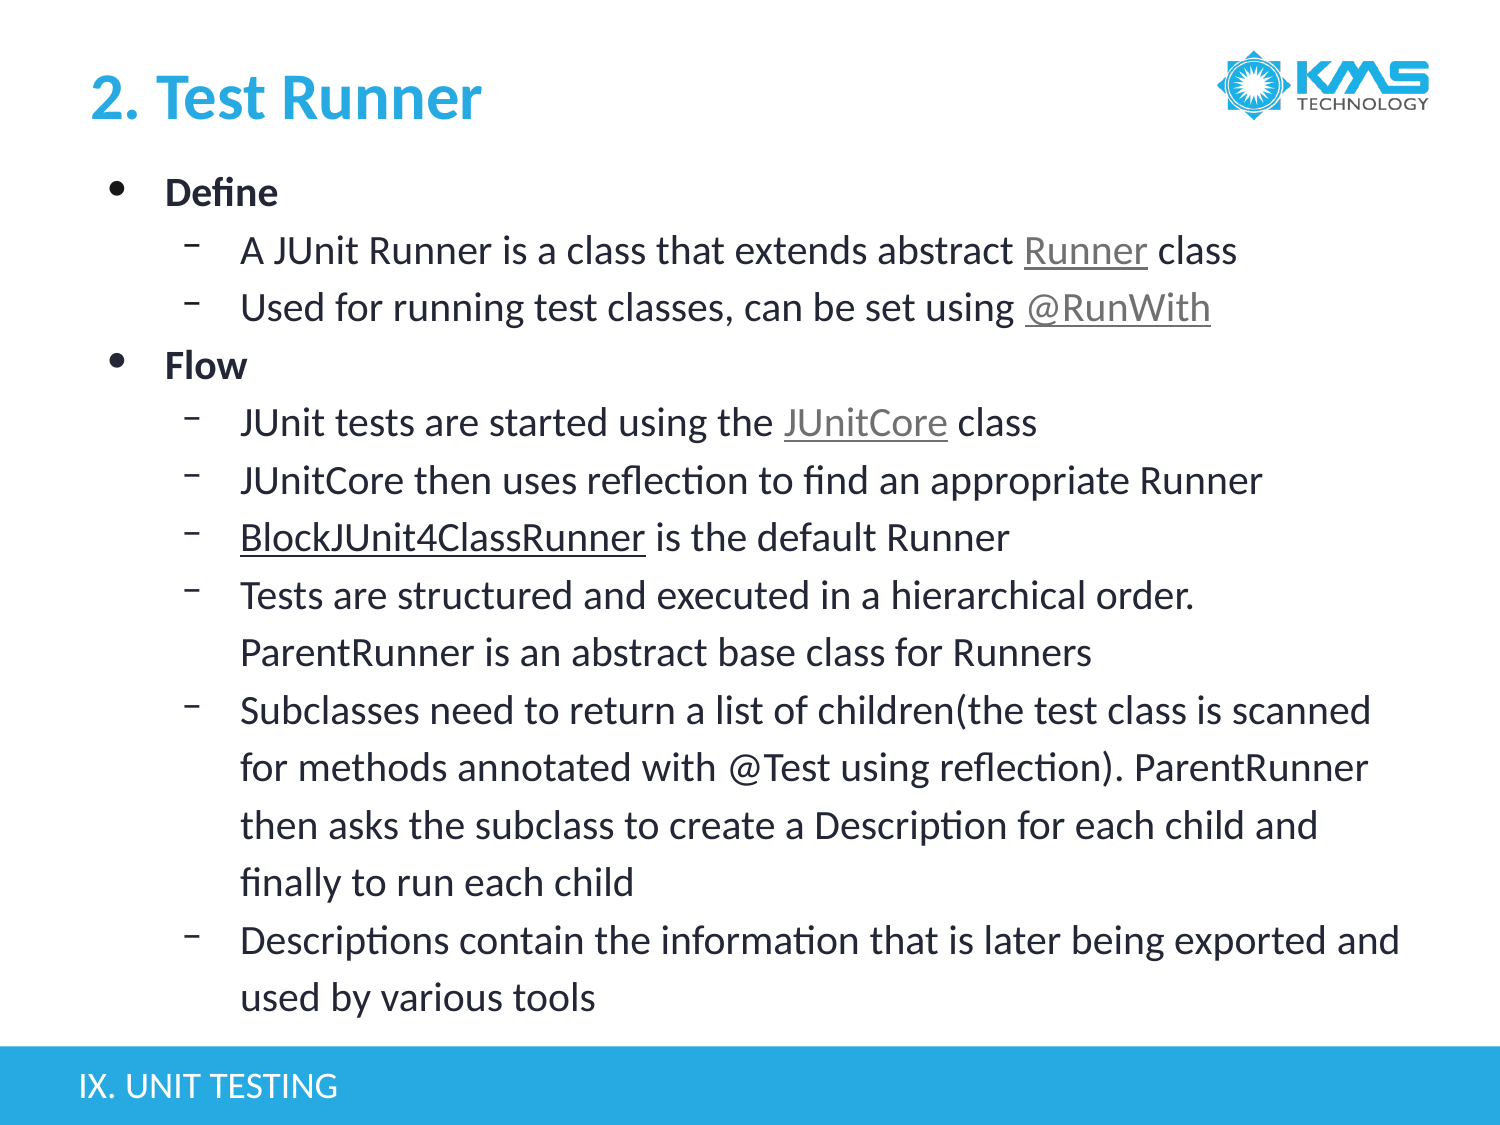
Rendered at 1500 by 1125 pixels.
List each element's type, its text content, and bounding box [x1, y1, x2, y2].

list Define A JUnit Runner is a class that extends abstract Runner class Used for running test classes, can be set using @RunWith Flow JUnit tests are started using the JUnitCore class JUnitCore then uses reflection to find an appropriate Runner BlockJUnit4ClassRunner is the default Runner Tests are structured and executed in a hierarchical order. ParentRunner is an abstract base class for Runners Subclasses need to return a list of children(the test class is scanned for methods annotated with @Test using reflection). ParentRunner then asks the subclass to create a Description for each child and finally to run each child Descriptions contain the information that is later being exported and used by various tools [75, 149, 1425, 1031]
title 2. Test Runner [75, 45, 1213, 149]
picture [1213, 45, 1436, 126]
list IX. UNIT TESTING [63, 1053, 978, 1125]
